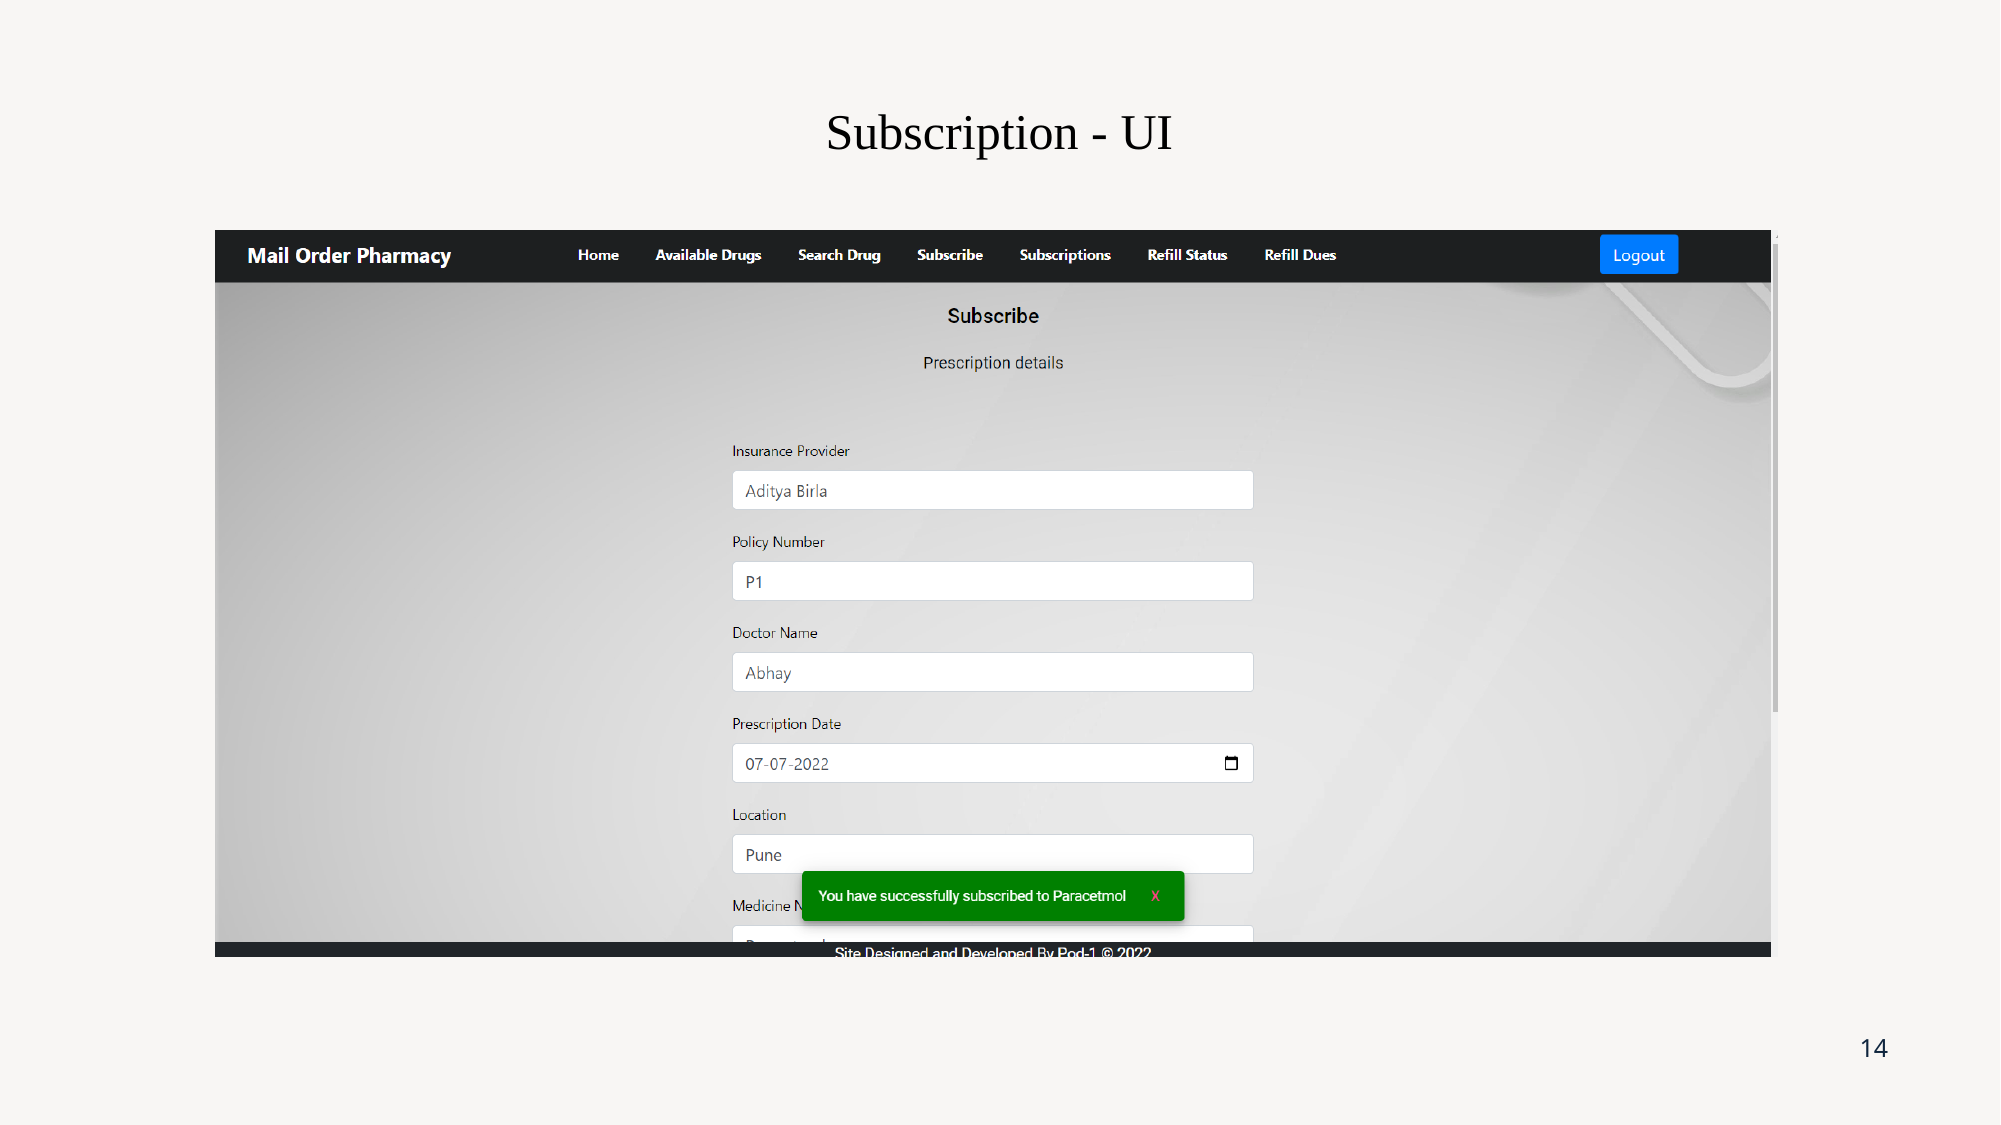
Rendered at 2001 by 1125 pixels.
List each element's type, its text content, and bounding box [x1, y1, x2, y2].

slide_number 14 [1836, 1020, 1912, 1080]
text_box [215, 230, 1778, 957]
text_box Subscription - UI [801, 92, 1199, 168]
